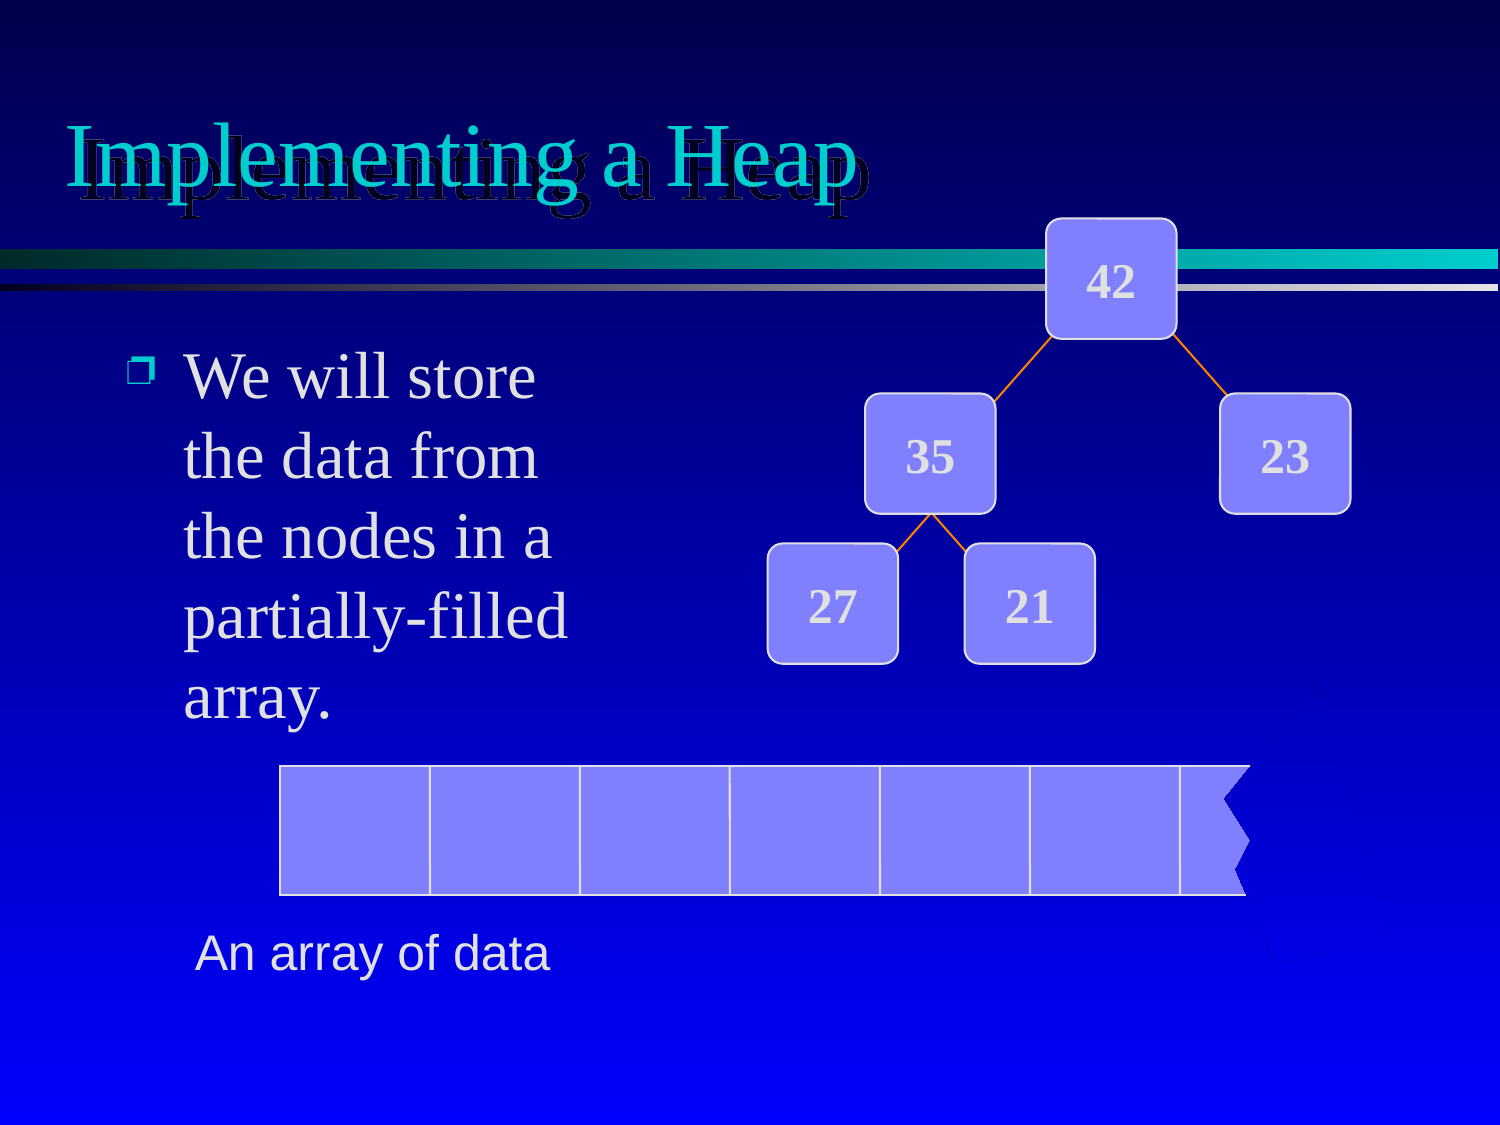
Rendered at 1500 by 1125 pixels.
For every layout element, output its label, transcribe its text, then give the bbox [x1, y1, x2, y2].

text_box [1224, 682, 1386, 966]
text_box 35 [865, 393, 996, 514]
text_box 42 [1046, 218, 1177, 339]
text_box 27 [767, 543, 899, 664]
title Implementing a Heap [49, 55, 1326, 245]
text_box [1180, 766, 1250, 895]
text_box [430, 766, 579, 895]
text_box 23 [1220, 393, 1351, 514]
text_box 21 [964, 543, 1096, 664]
text_box [280, 766, 429, 895]
text_box [880, 766, 1029, 895]
text_box [730, 766, 879, 895]
text_box [1030, 766, 1179, 895]
text_box An array of data [180, 913, 566, 988]
list We will store the data from the nodes in a partially-filled array. [111, 324, 651, 1001]
text_box [580, 766, 729, 895]
